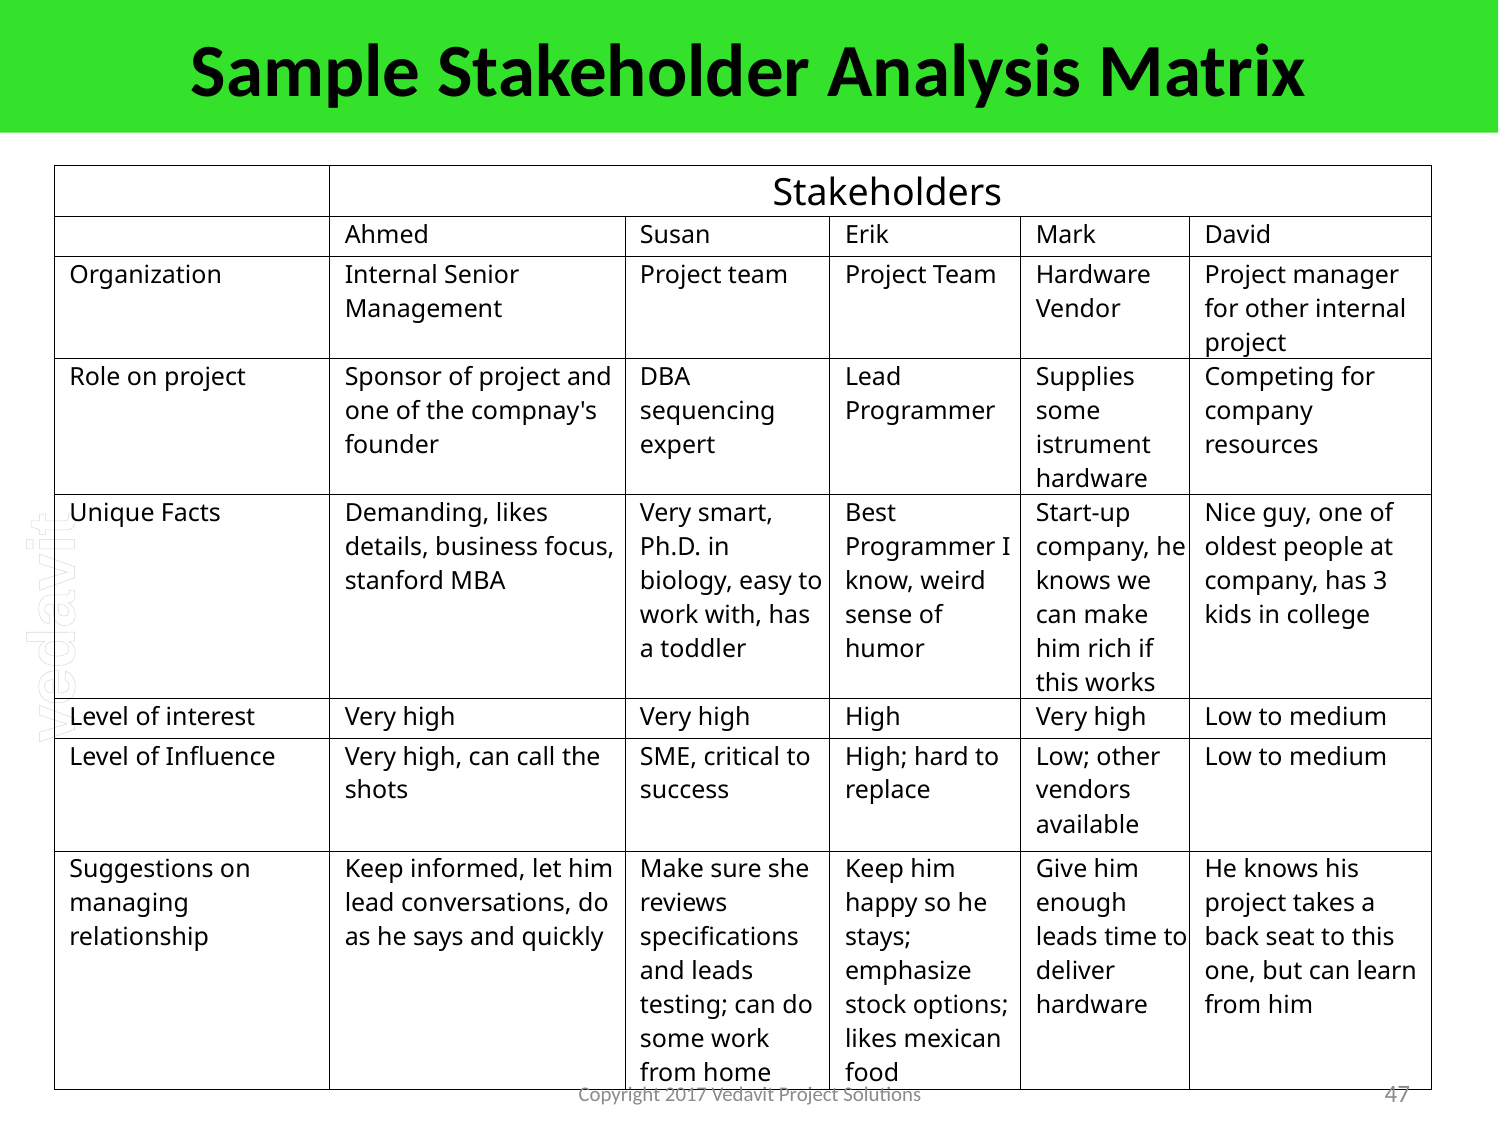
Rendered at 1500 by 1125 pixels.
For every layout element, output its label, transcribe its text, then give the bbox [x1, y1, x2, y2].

table_cell Keep informed, let him lead conversations, do as he says and quickly [330, 852, 625, 1089]
table_cell Nice guy, one of oldest people at company, has 3 kids in college [1190, 495, 1431, 698]
table_cell Make sure she reviews specifications and leads testing; can do some work from home [626, 852, 829, 1062]
table_cell Project team [626, 257, 829, 358]
table_header [55, 166, 329, 216]
table_cell Project manager for other internal project [1190, 257, 1431, 358]
table_cell Level of Influence [55, 739, 329, 851]
slide_number 400 [1074, 1062, 1425, 1123]
table_cell Start-up company, he knows we can make him rich if this works [1021, 495, 1189, 698]
table_cell Unique Facts [55, 495, 329, 698]
table_cell Give him enough leads time to deliver hardware [1021, 852, 1189, 1089]
table_header Stakeholders [330, 166, 1431, 216]
footer Copyright 2017 Vedavit Project Solutions [512, 1062, 988, 1123]
table_cell Low to medium [1190, 739, 1431, 851]
table_cell Lead Programmer [830, 359, 1020, 494]
table_cell Erik [830, 217, 1020, 256]
table_cell Competing for company resources [1190, 359, 1431, 494]
table_cell Very high, can call the shots [330, 739, 625, 851]
table_cell Low to medium [1190, 699, 1431, 738]
table_cell Low; other vendors available [1021, 739, 1189, 851]
table_cell High [830, 699, 1020, 738]
table_cell Ahmed [330, 217, 625, 256]
table_cell Organization [55, 257, 329, 358]
table_cell Very high [330, 699, 625, 738]
table_cell Hardware Vendor [1021, 257, 1189, 358]
table_cell Very high [1021, 699, 1189, 738]
table_cell [55, 217, 329, 256]
table_cell Role on project [55, 359, 329, 494]
table_cell Supplies some istrument hardware [1021, 359, 1189, 494]
table_cell Project Team [830, 257, 1020, 358]
table_cell He knows his project takes a back seat to this one, but can learn from him [1190, 852, 1431, 1089]
table_cell Level of interest [55, 699, 329, 738]
table_cell Susan [626, 217, 829, 256]
table_cell Very smart, Ph.D. in biology, easy to work with, has a toddler [626, 495, 829, 698]
table_cell David [1190, 217, 1431, 256]
table_cell High; hard to replace [830, 739, 1020, 851]
table_cell DBA sequencing expert [626, 359, 829, 494]
table_cell Demanding, likes details, business focus, stanford MBA [330, 495, 625, 698]
table_cell Internal Senior Management [330, 257, 625, 358]
table_cell Best Programmer I know, weird sense of humor [830, 495, 1020, 698]
table_cell Keep him happy so he stays; emphasize stock options; likes mexican food [830, 852, 1020, 1089]
table_cell Very high [626, 699, 829, 738]
title Sample Stakeholder Analysis Matrix [0, 0, 1499, 133]
table_cell Suggestions on managing relationship [55, 852, 329, 1089]
table_cell Mark [1021, 217, 1189, 256]
table_cell Sponsor of project and one of the compnay's founder [330, 359, 625, 494]
table_cell SME, critical to success [626, 739, 829, 851]
